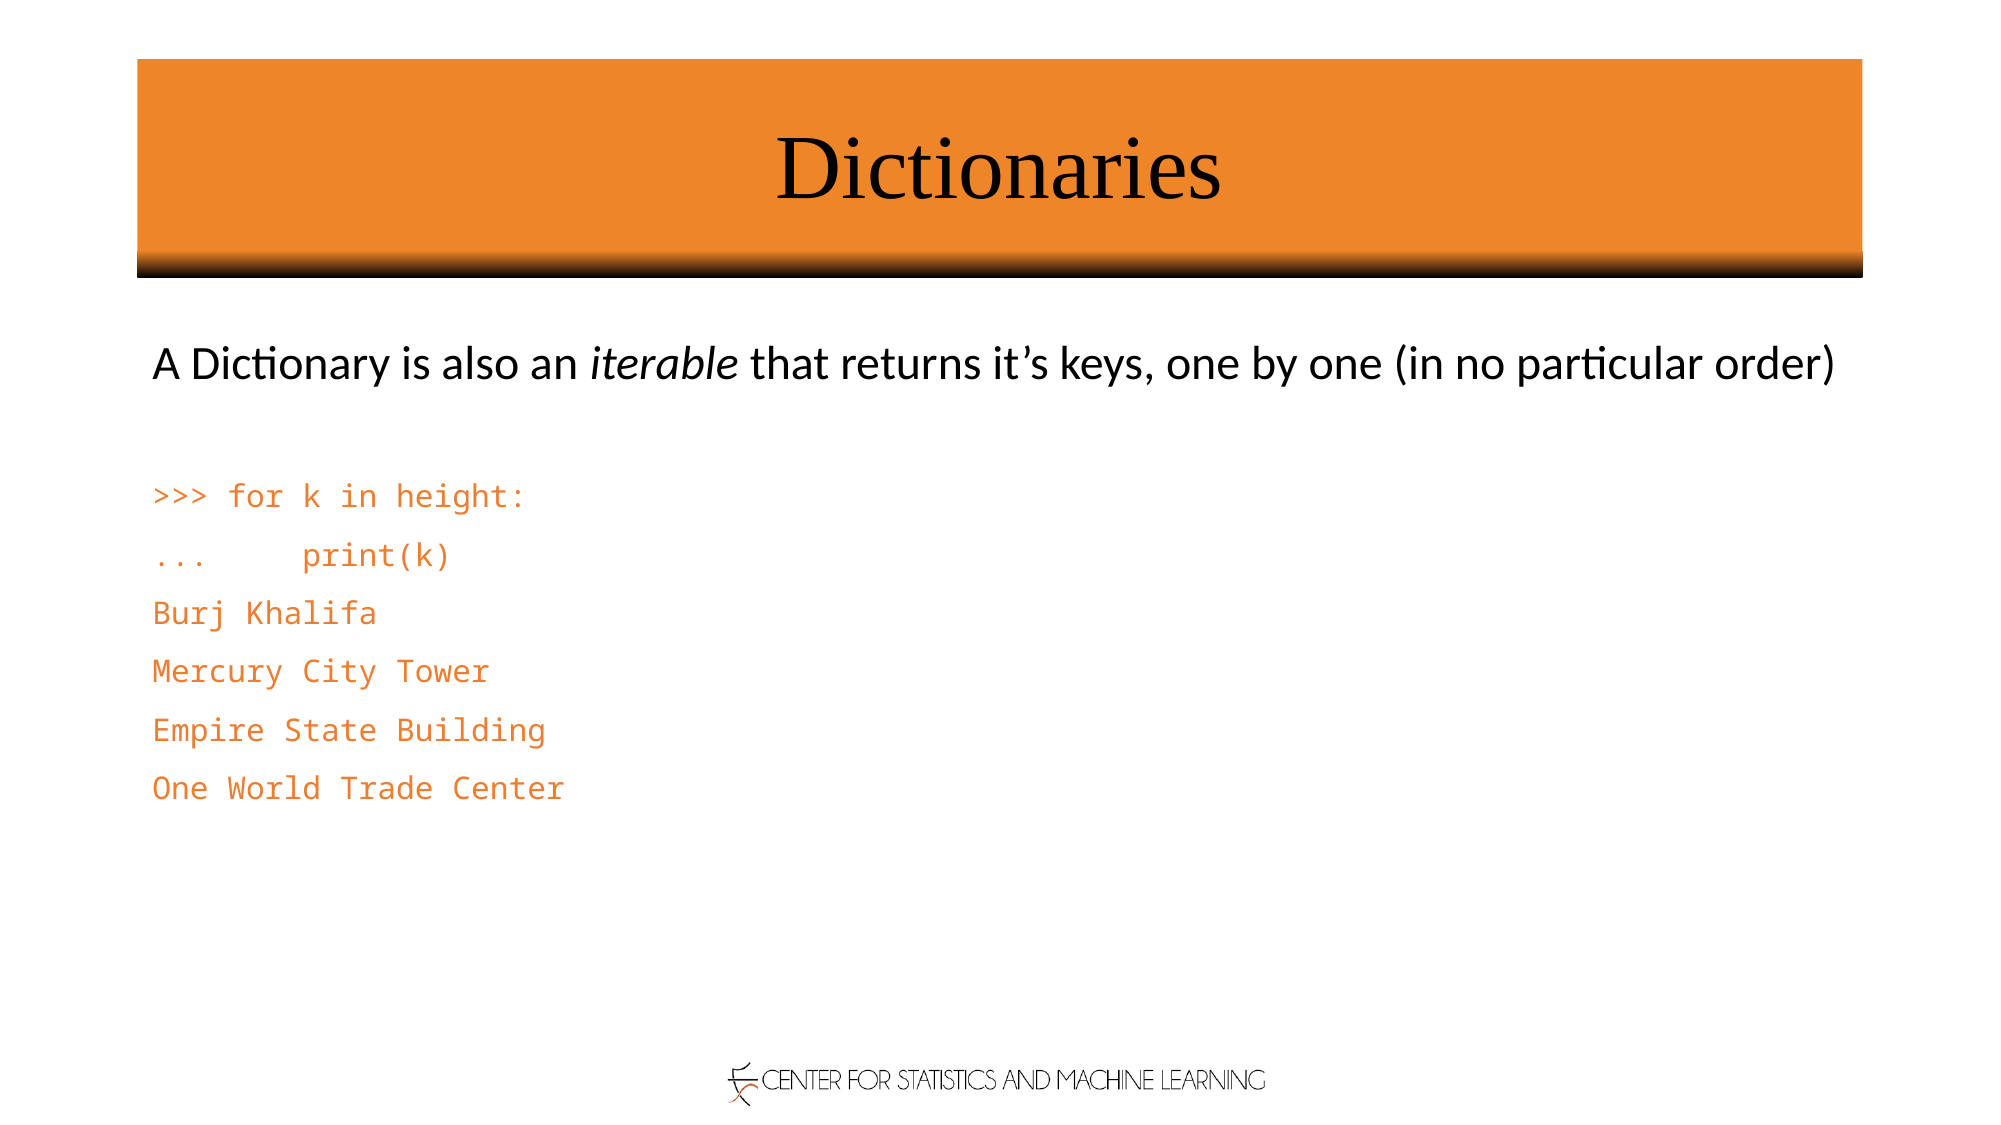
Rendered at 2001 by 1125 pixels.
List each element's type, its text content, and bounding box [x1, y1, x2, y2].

picture [724, 1060, 1276, 1108]
title Dictionaries [137, 59, 1863, 278]
list A Dictionary is also an iterable that returns it’s keys, one by one (in no particular order) >>> for k in height: ... print(k) Burj Khalifa Mercury City Tower Empire State Building One World Trade Center [137, 335, 1899, 973]
